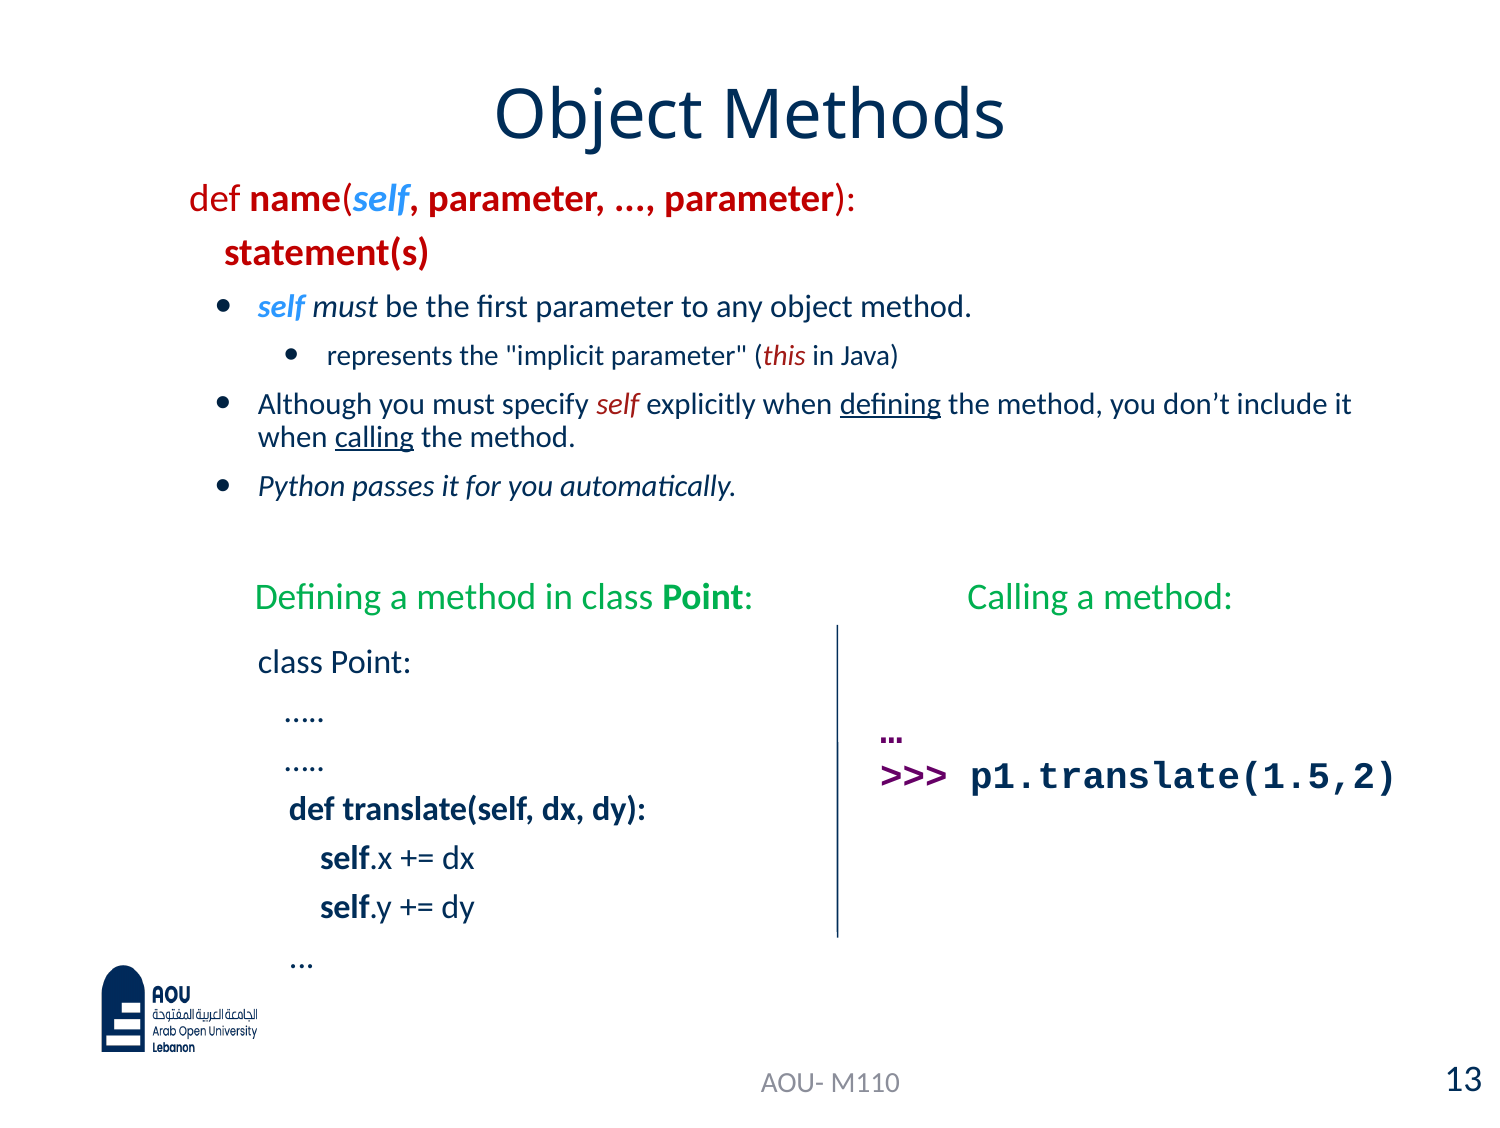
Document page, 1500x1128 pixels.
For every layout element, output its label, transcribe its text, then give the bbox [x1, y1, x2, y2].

slide_number 13 [1429, 1046, 1500, 1107]
text_box Calling a method: [952, 564, 1327, 625]
text_box def name(self, parameter, ..., parameter): statement(s) self must be the first parameter to any object method. represents the "implicit parameter" (this in Java) Although you must specify self explicitly when defining the method, you don’t include it when calling the method. Python passes it for you automatically. class Point: ….. ….. def translate(self, dx, dy): self.x += dx self.y += dy ... [131, 171, 1425, 985]
title Object Methods [103, 60, 1397, 172]
text_box … >>> p1.translate(1.5,2) [865, 699, 1414, 804]
text_box Defining a method in class Point: [240, 564, 810, 625]
footer AOU- M110 [605, 1050, 1056, 1111]
picture [89, 948, 269, 1068]
